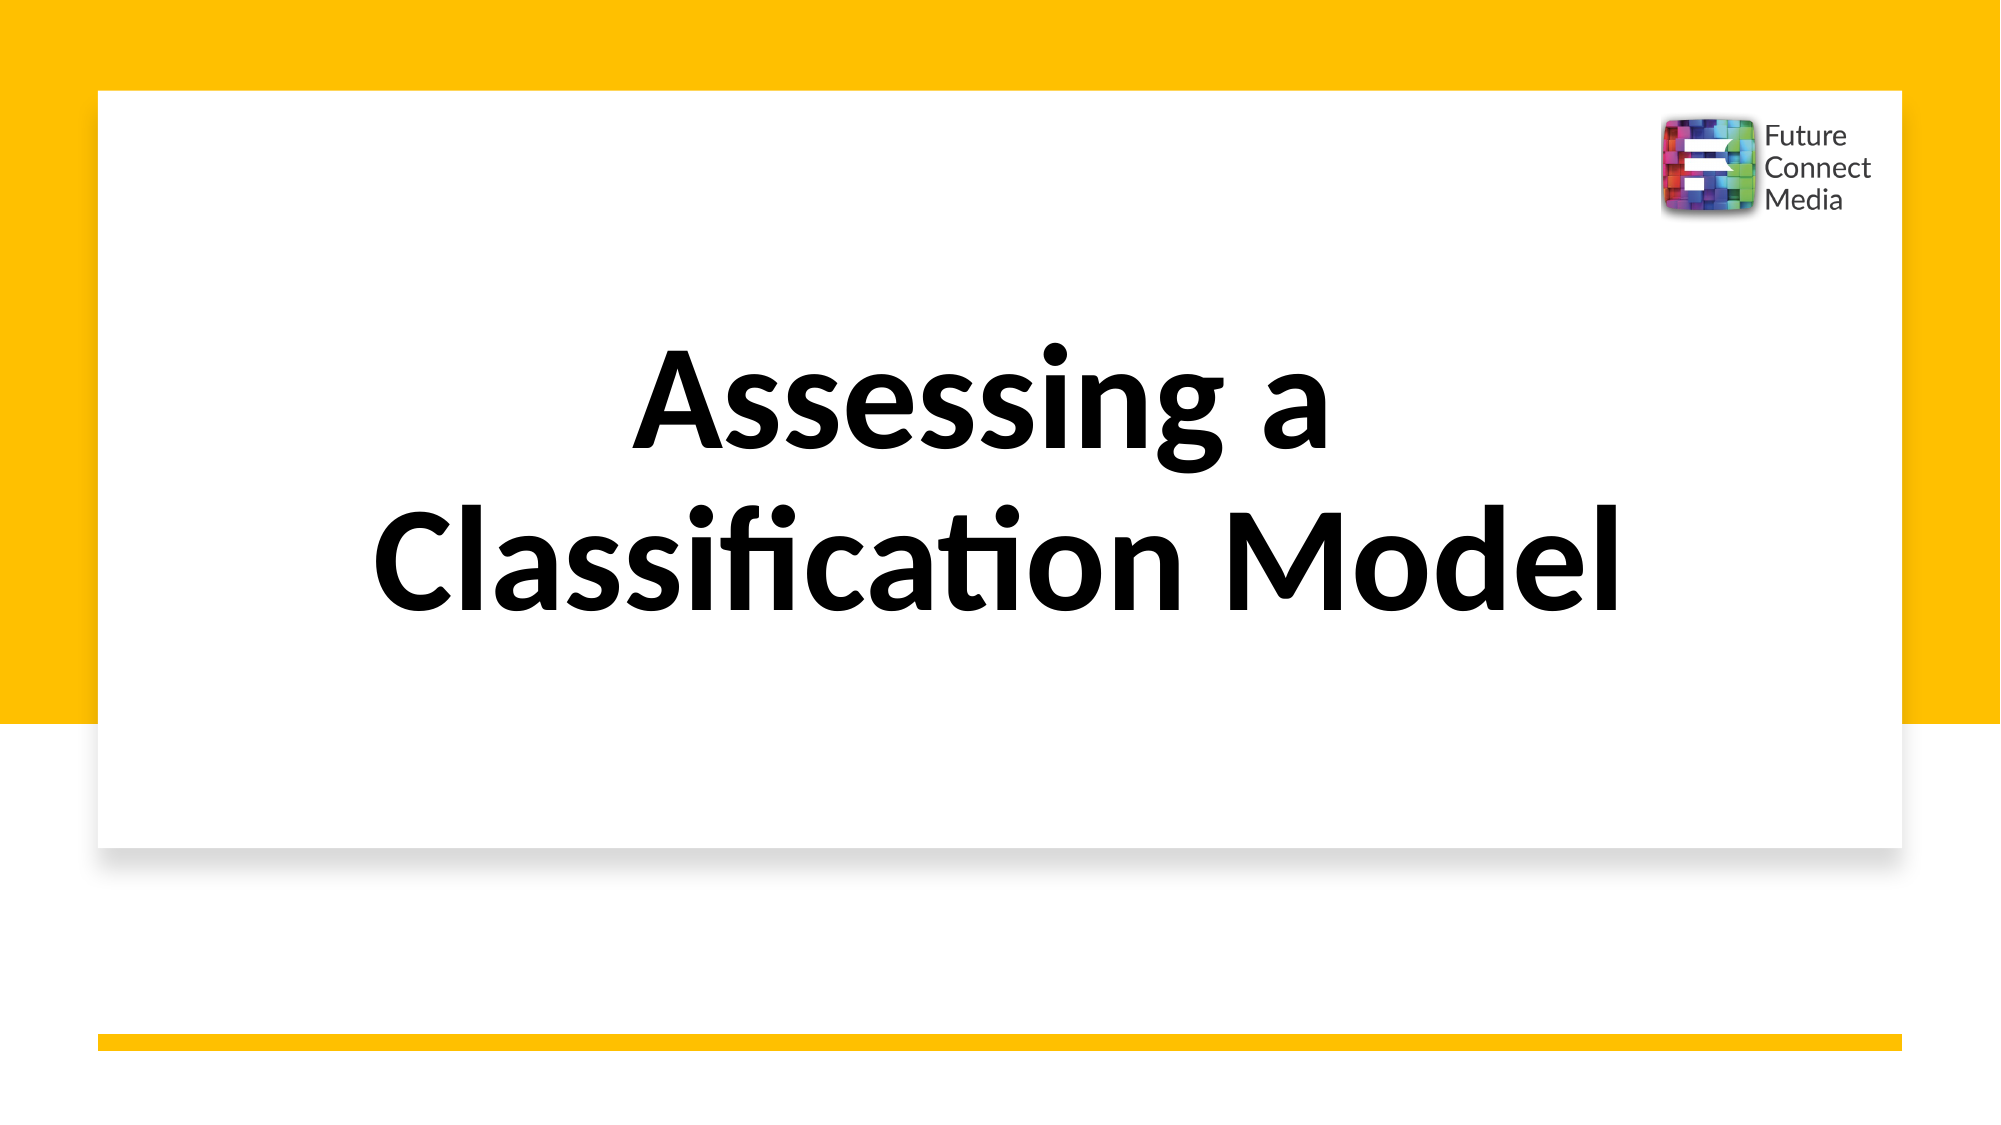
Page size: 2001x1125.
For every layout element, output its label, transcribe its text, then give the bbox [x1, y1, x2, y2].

picture [1661, 61, 1873, 273]
text_box [0, 725, 2000, 1125]
title Assessing a Classification Model [249, 212, 1750, 750]
text_box [97, 89, 1903, 849]
text_box [0, 0, 2000, 725]
table_cell Does not Have Heart Disease [97, 725, 1906, 872]
